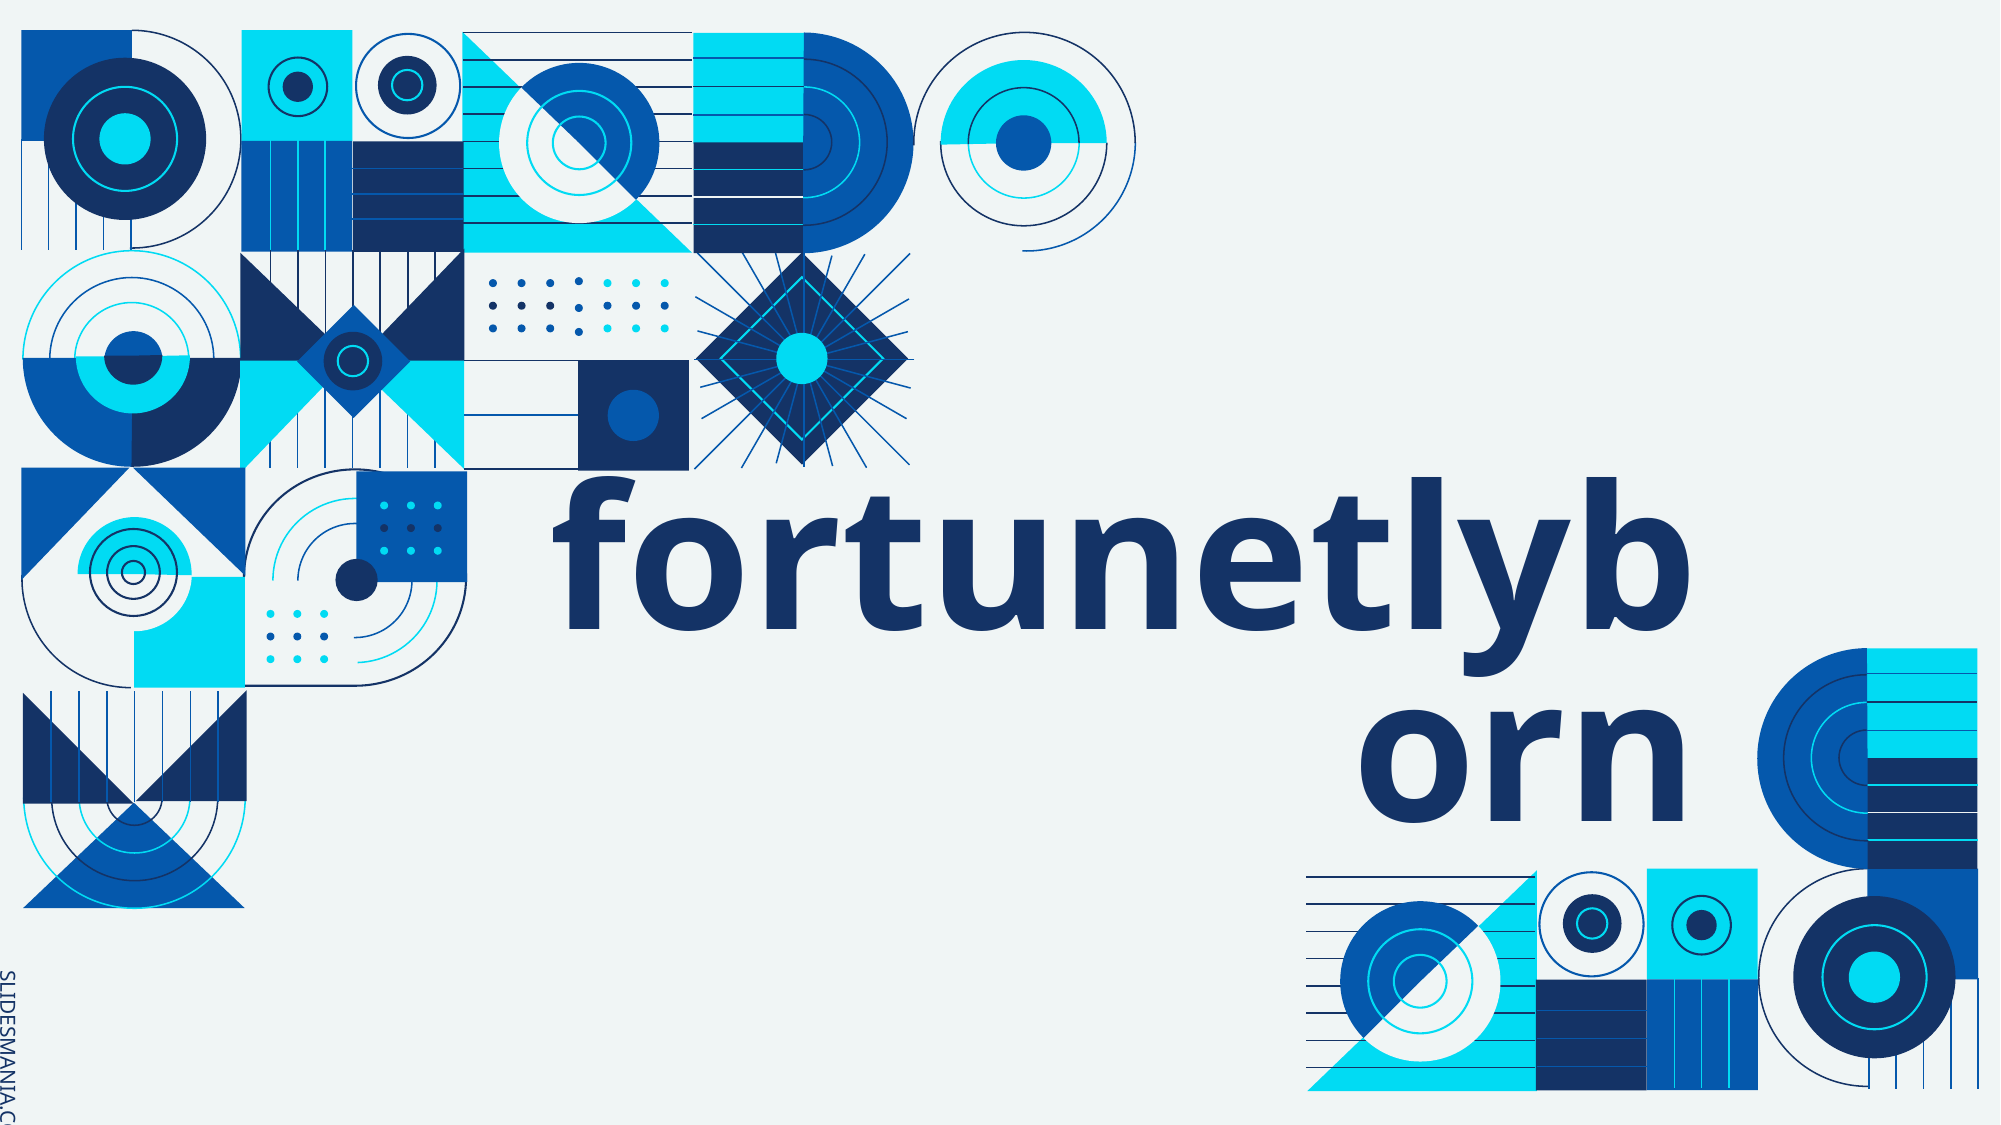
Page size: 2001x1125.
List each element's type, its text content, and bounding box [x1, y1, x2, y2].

title fortunetlyborn [483, 518, 1719, 817]
